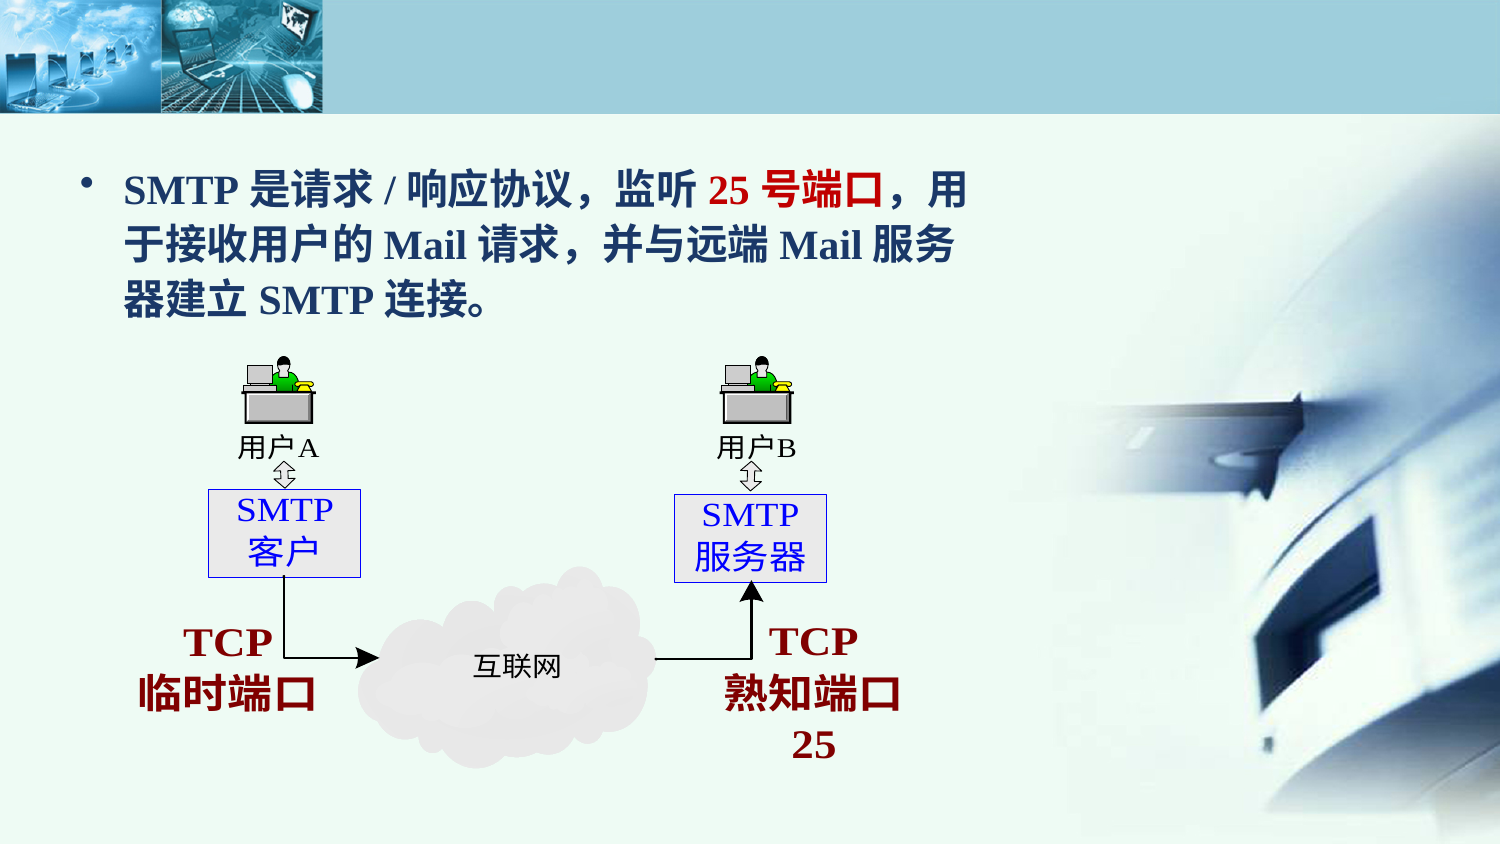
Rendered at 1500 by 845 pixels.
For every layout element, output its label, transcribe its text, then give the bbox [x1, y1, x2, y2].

picture [0, 0, 1500, 844]
text_box SMTP是请求/响应协议，监听25号端口，用于接收用户的Mail请求，并与远端Mail服务器建立SMTP连接。 [65, 150, 985, 423]
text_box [111, 350, 940, 793]
